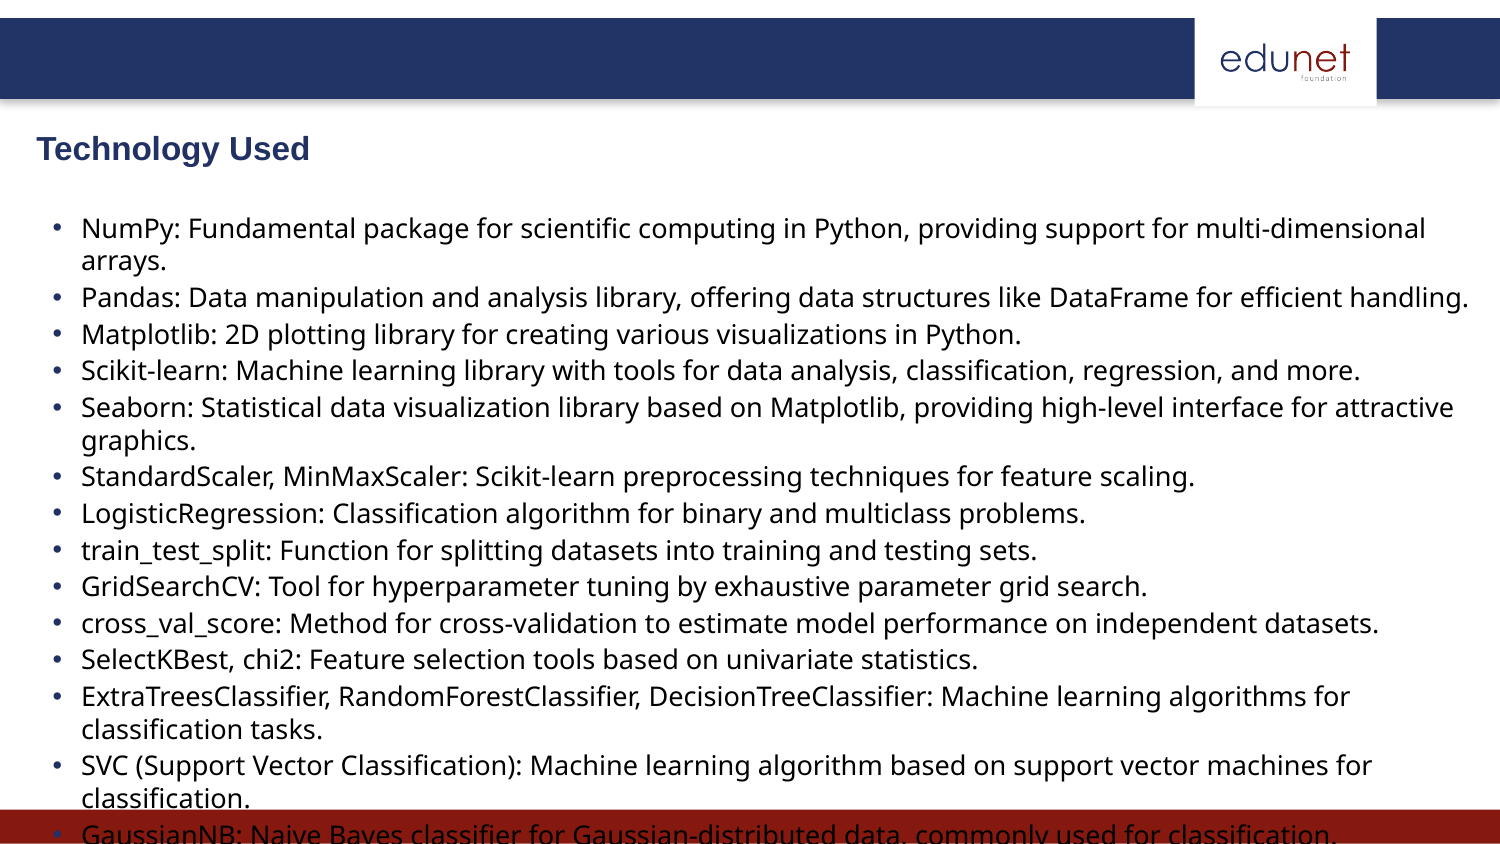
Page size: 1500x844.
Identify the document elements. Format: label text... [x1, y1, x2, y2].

title Technology Used [21, 111, 504, 165]
text_box NumPy: Fundamental package for scientific computing in Python, providing support for multi-dimensional arrays. Pandas: Data manipulation and analysis library, offering data structures like DataFrame for efficient handling. Matplotlib: 2D plotting library for creating various visualizations in Python. Scikit-learn: Machine learning library with tools for data analysis, classification, regression, and more. Seaborn: Statistical data visualization library based on Matplotlib, providing high-level interface for attractive graphics. StandardScaler, MinMaxScaler: Scikit-learn preprocessing techniques for feature scaling. LogisticRegression: Classification algorithm for binary and multiclass problems. train_test_split: Function for splitting datasets into training and testing sets. GridSearchCV: Tool for hyperparameter tuning by exhaustive parameter grid search. cross_val_score: Method for cross-validation to estimate model performance on independent datasets. SelectKBest, chi2: Feature selection tools based on univariate statistics. ExtraTreesClassifier, RandomForestClassifier, DecisionTreeClassifier: Machine learning algorithms for classification tasks. SVC (Support Vector Classification): Machine learning algorithm based on support vector machines for classification. GaussianNB: Naive Bayes classifier for Gaussian-distributed data, commonly used for classification. KNeighborsClassifier: Machine learning algorithm based on k-nearest neighbors for classification. [37, 196, 1493, 818]
picture [1215, 38, 1356, 86]
